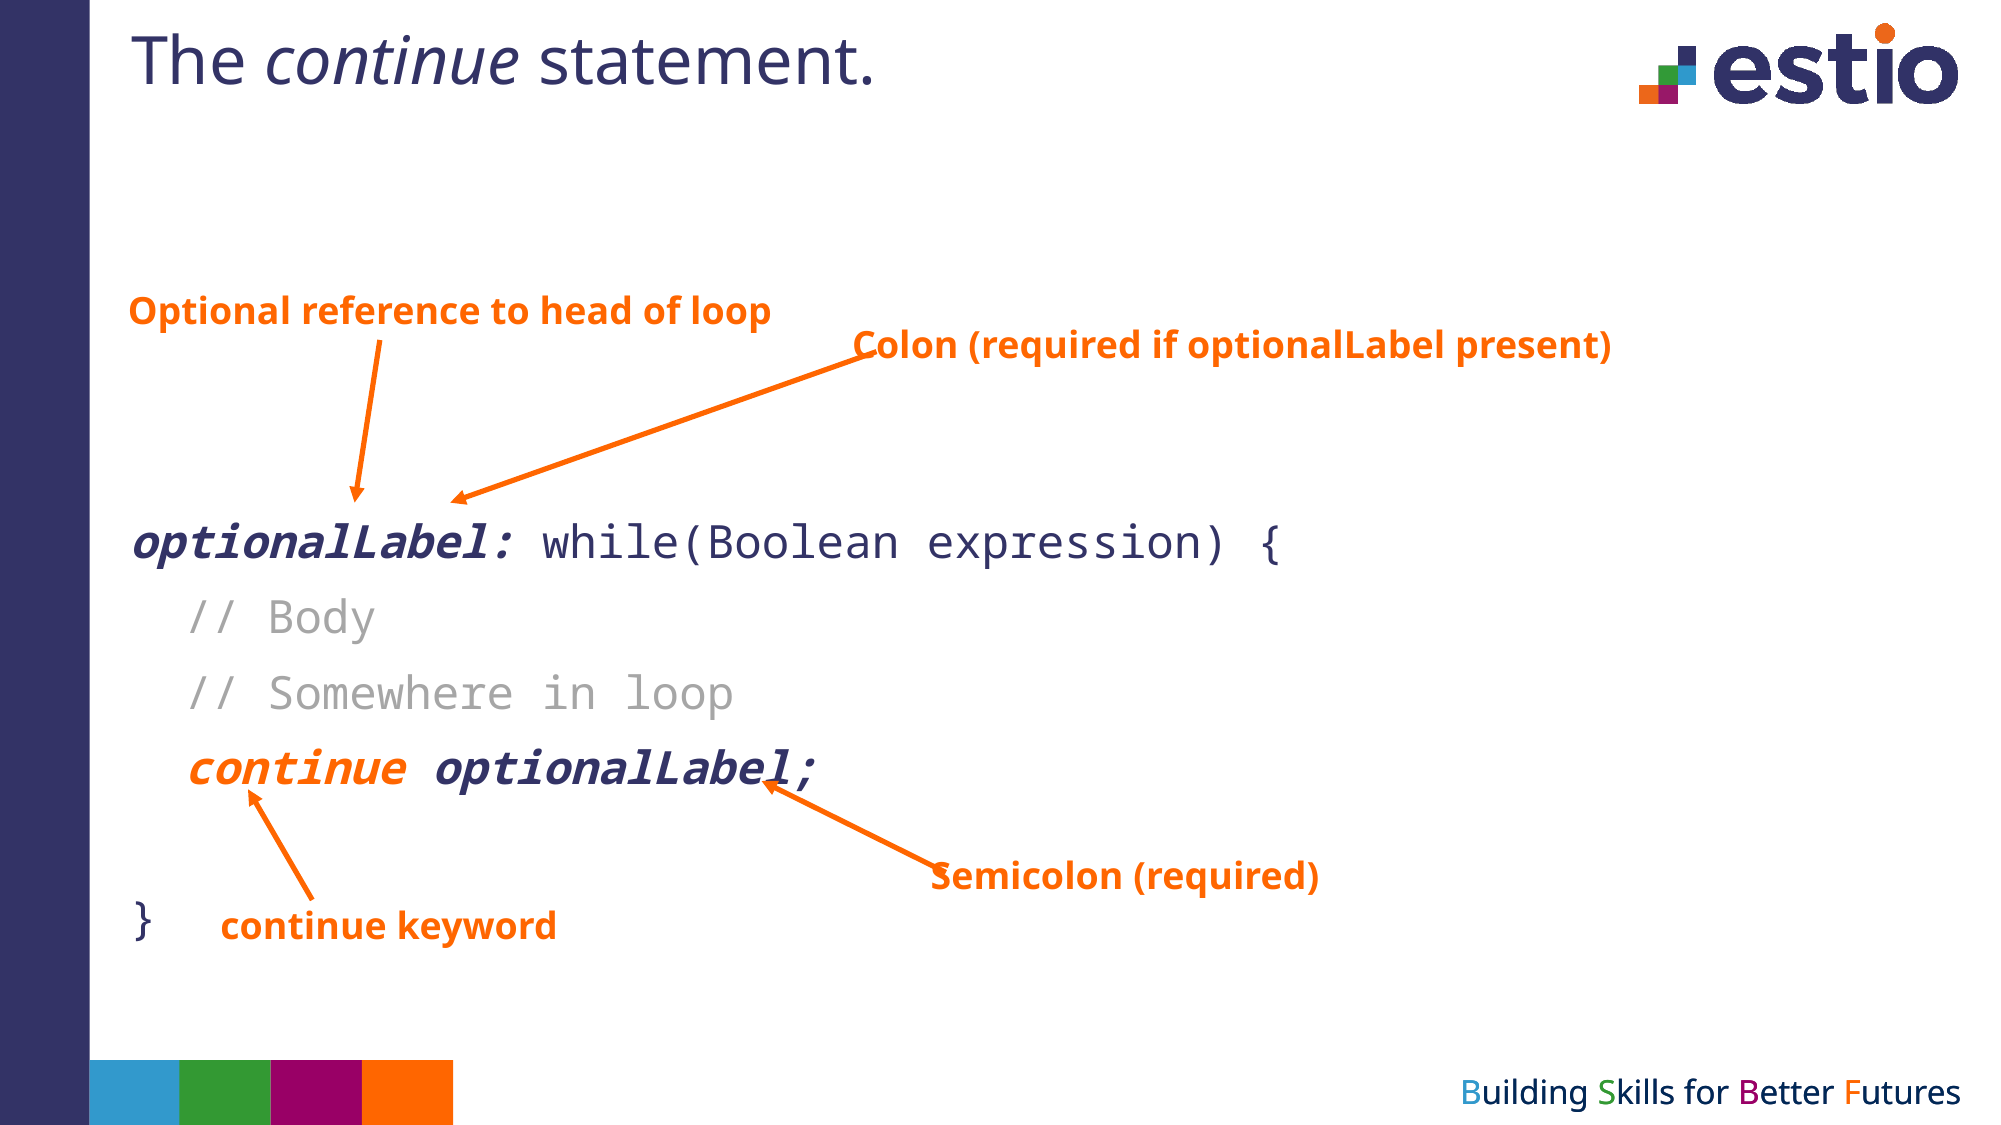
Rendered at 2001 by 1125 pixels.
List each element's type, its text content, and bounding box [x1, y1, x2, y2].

text_box Semicolon (required) [915, 844, 1335, 905]
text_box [354, 340, 380, 503]
text_box Colon (required if optionalLabel present) [837, 313, 1628, 374]
text_box continue keyword [205, 895, 573, 955]
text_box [247, 789, 313, 900]
list optionalLabel: while(Boolean expression) { // Body // Somewhere in loop continue optionalLabel; } [114, 280, 1840, 995]
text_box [761, 780, 946, 873]
title The continue statement. [116, 19, 1669, 114]
picture [1669, 23, 1958, 104]
text_box Optional reference to head of loop [113, 279, 788, 340]
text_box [450, 351, 877, 503]
